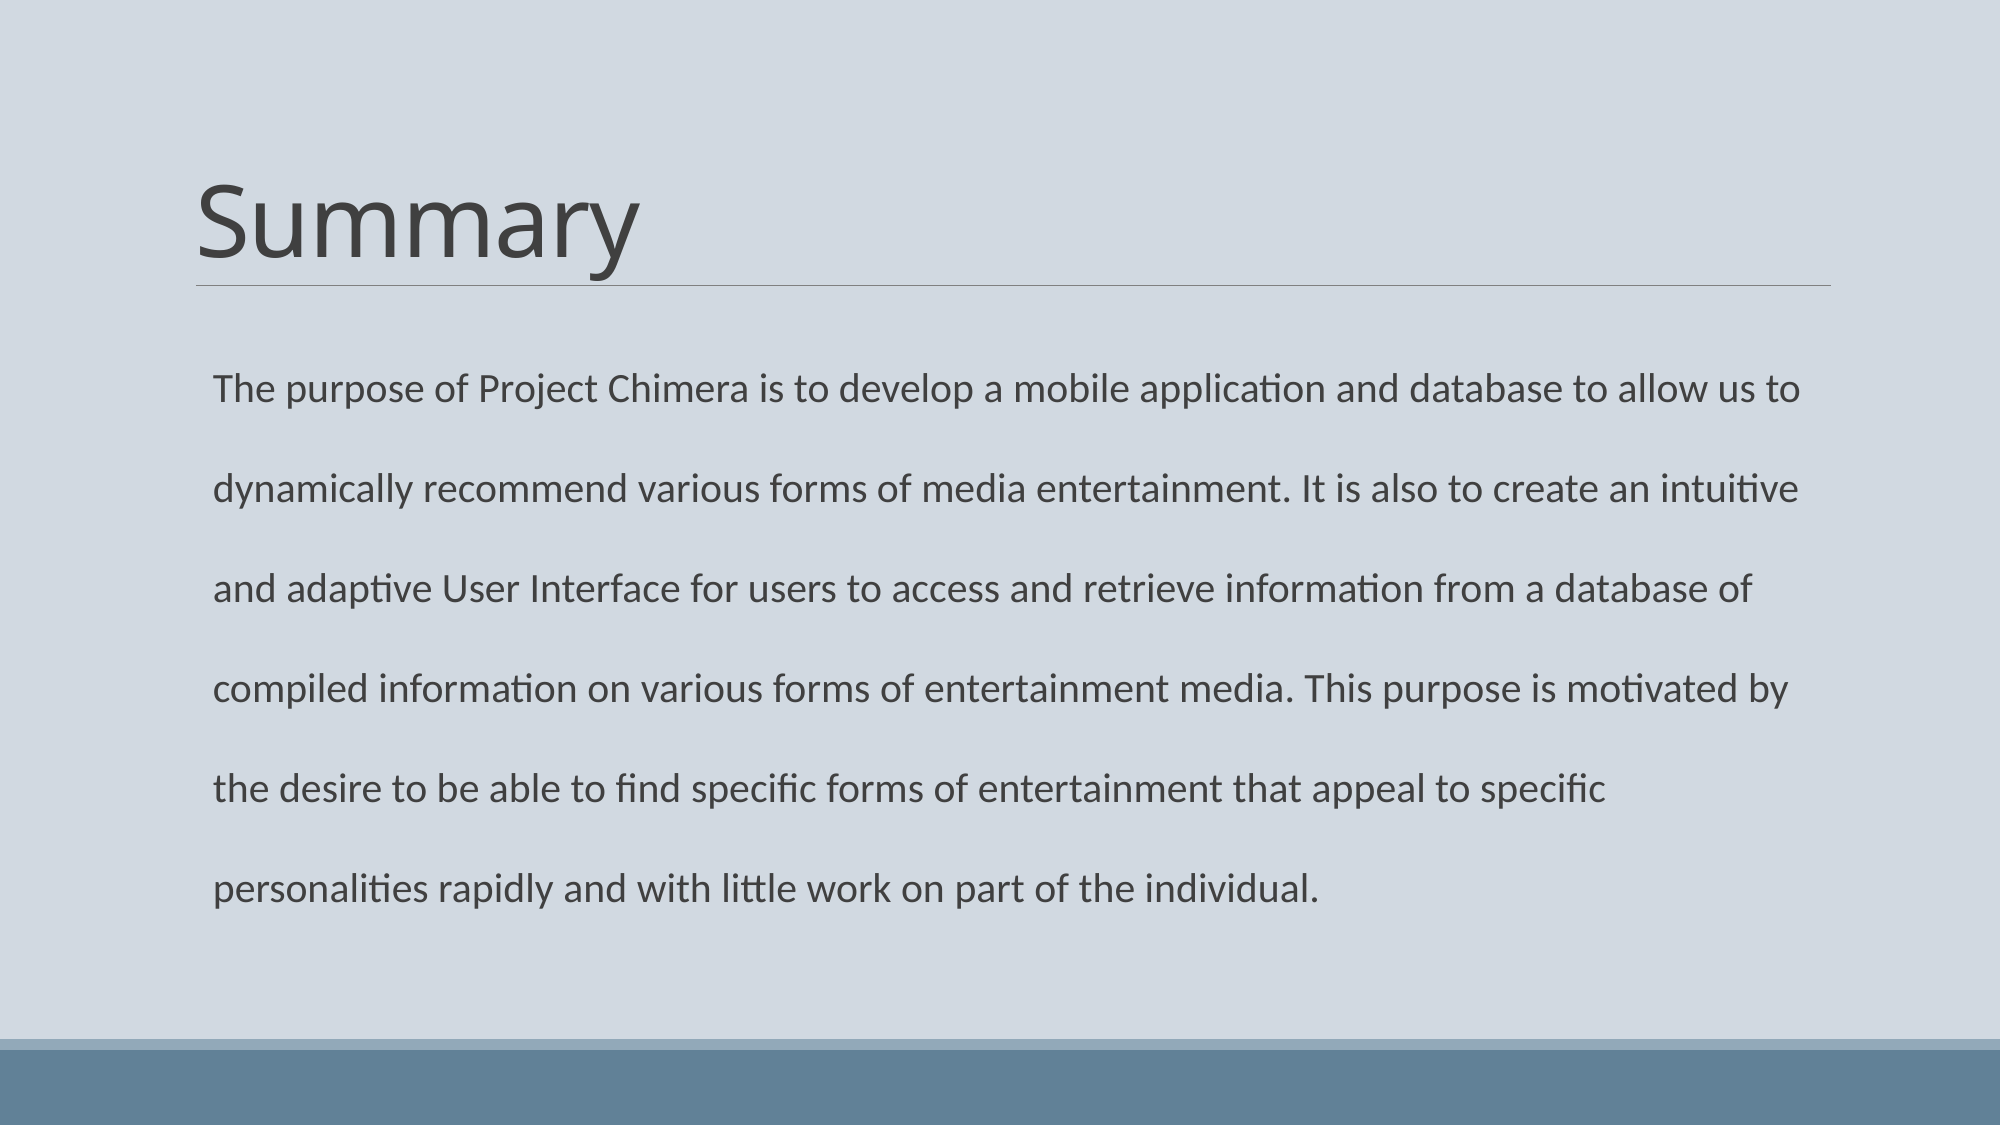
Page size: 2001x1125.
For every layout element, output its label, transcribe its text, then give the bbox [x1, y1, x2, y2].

list The purpose of Project Chimera is to develop a mobile application and database to allow us to dynamically recommend various forms of media entertainment. It is also to create an intuitive and adaptive User Interface for users to access and retrieve information from a database of compiled information on various forms of entertainment media. This purpose is motivated by the desire to be able to find specific forms of entertainment that appeal to specific personalities rapidly and with little work on part of the individual. [180, 302, 1830, 963]
title Summary [180, 47, 1830, 285]
